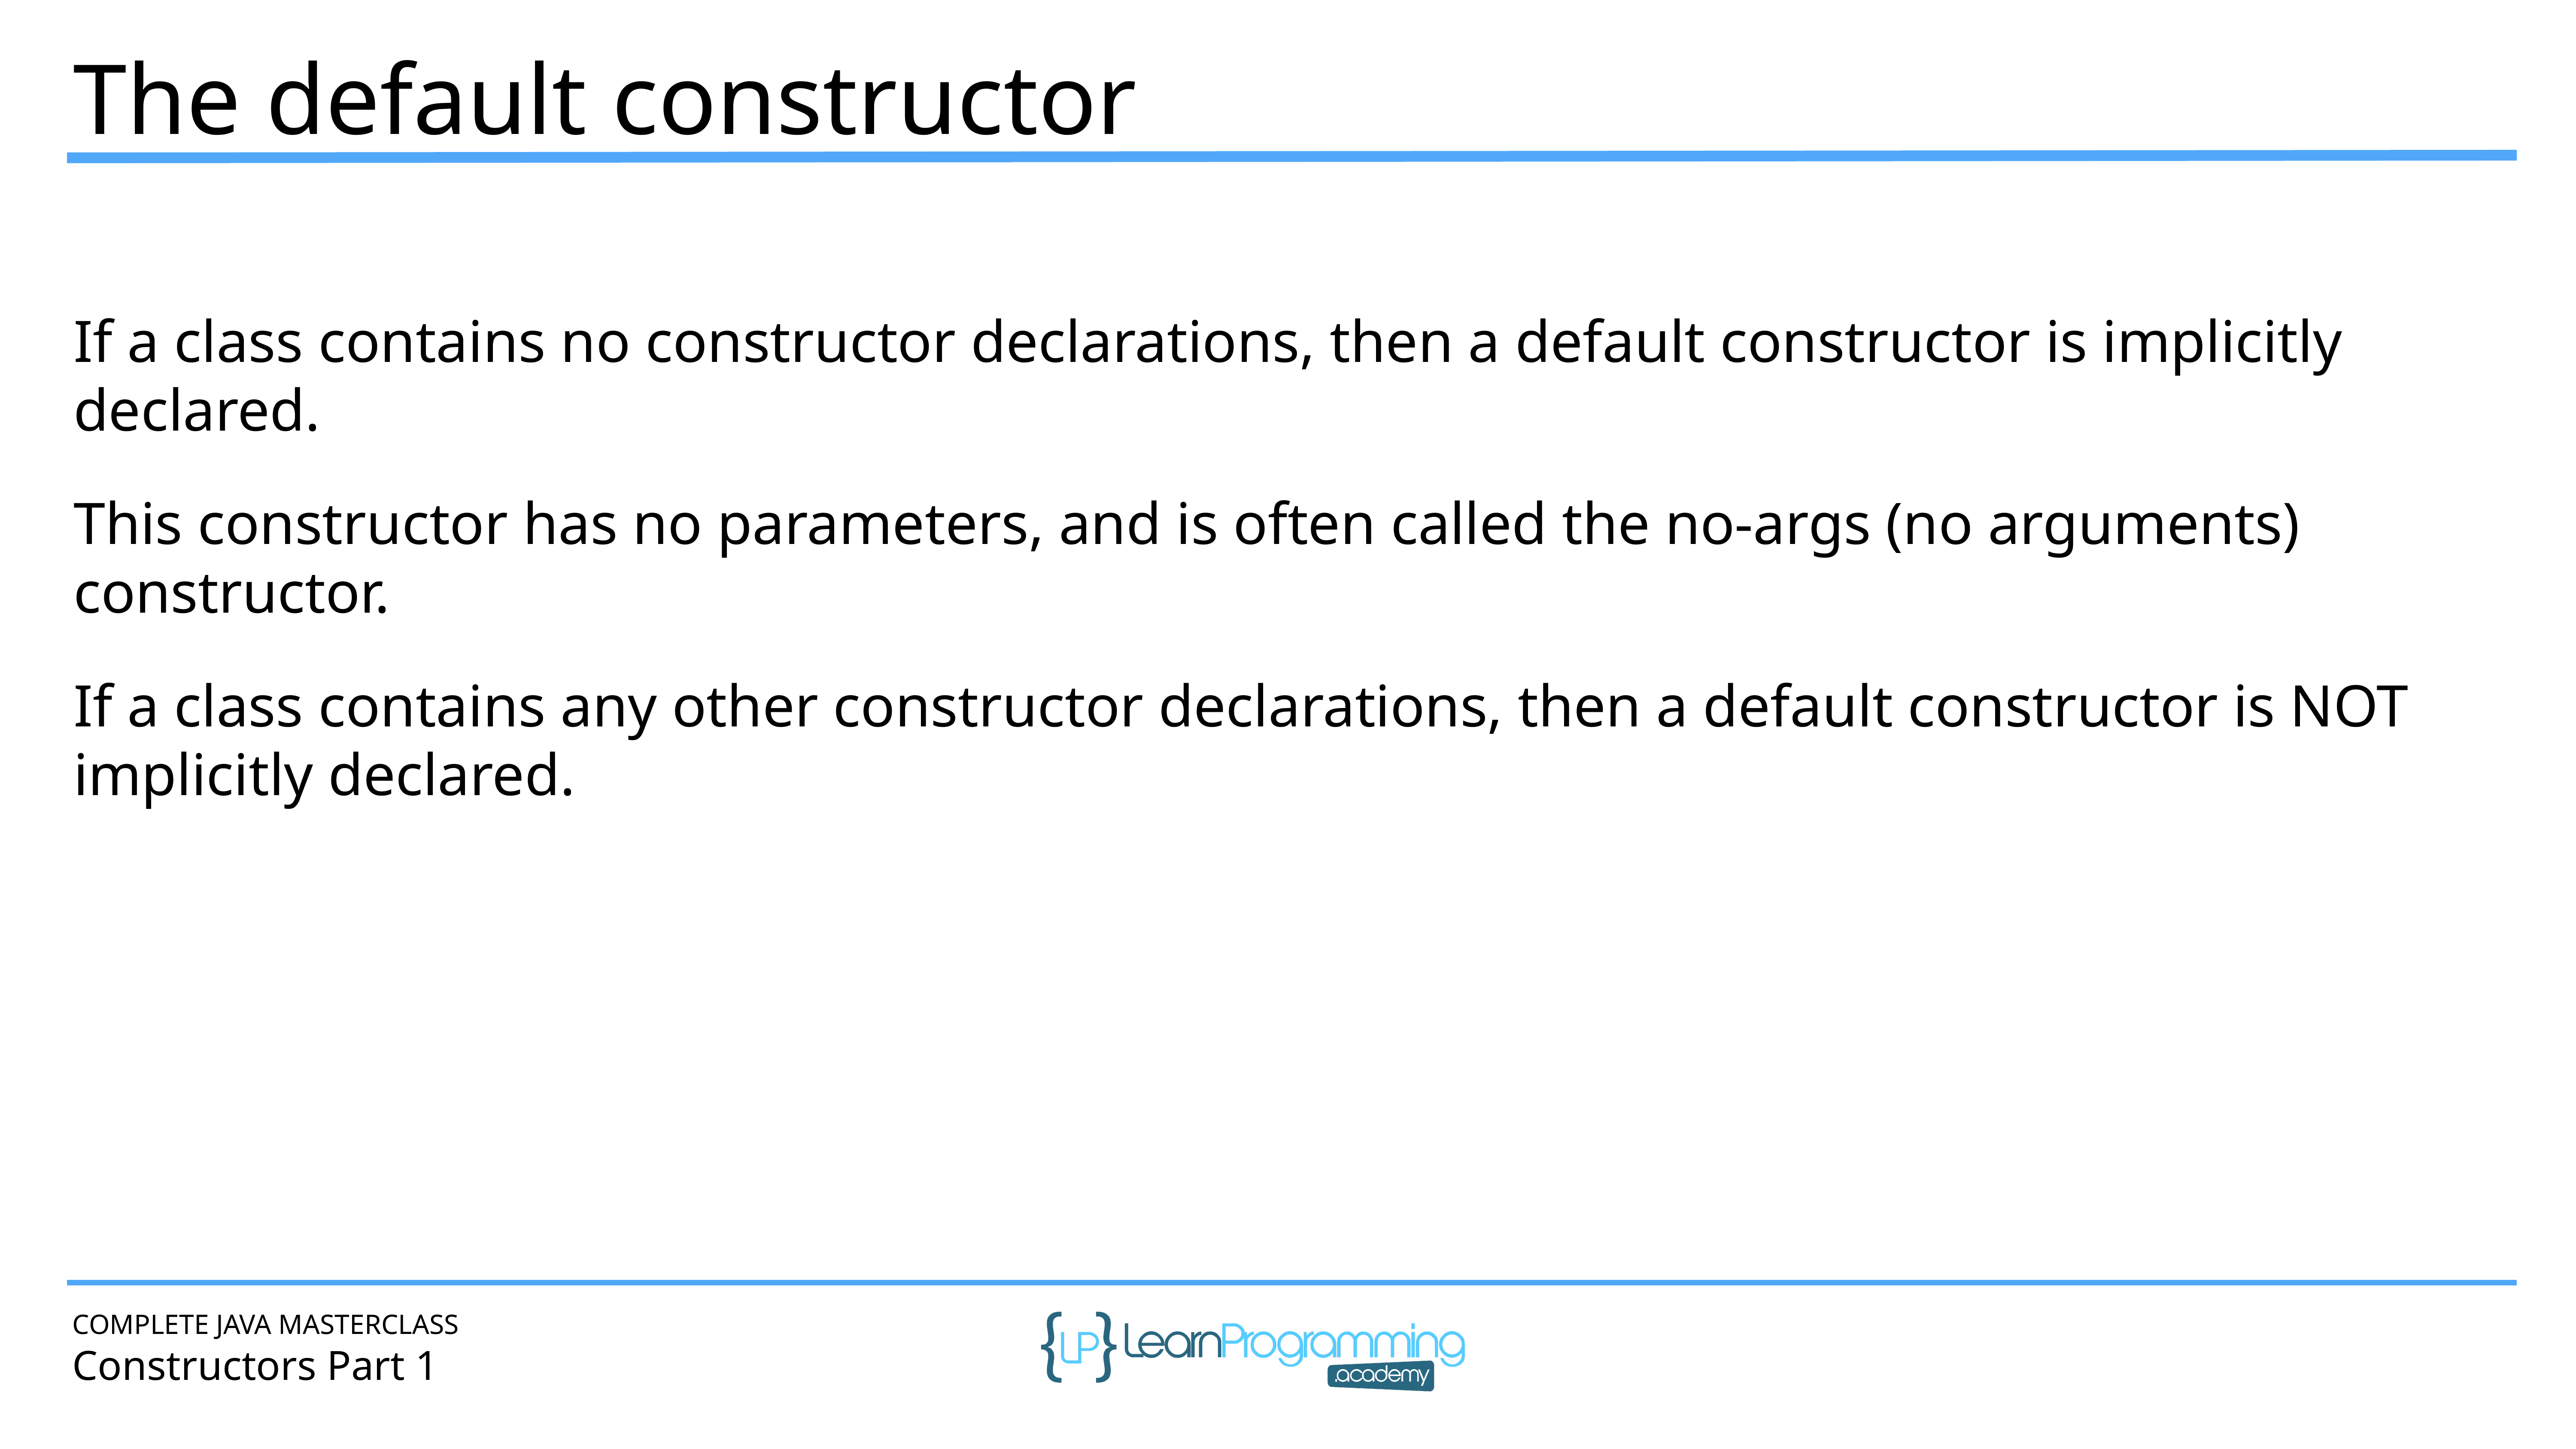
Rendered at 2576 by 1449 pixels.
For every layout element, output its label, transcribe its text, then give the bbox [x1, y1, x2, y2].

text_box COMPLETE JAVA MASTERCLASS Constructors Part 1 [67, 1302, 1030, 1394]
text_box The default constructor [67, 32, 1143, 159]
picture [1032, 1302, 1477, 1400]
text_box If a class contains no constructor declarations, then a default constructor is implicitly declared. This constructor has no parameters, and is often called the no-args (no arguments) constructor. If a class contains any other constructor declarations, then a default constructor is NOT implicitly declared. [67, 301, 2517, 1139]
